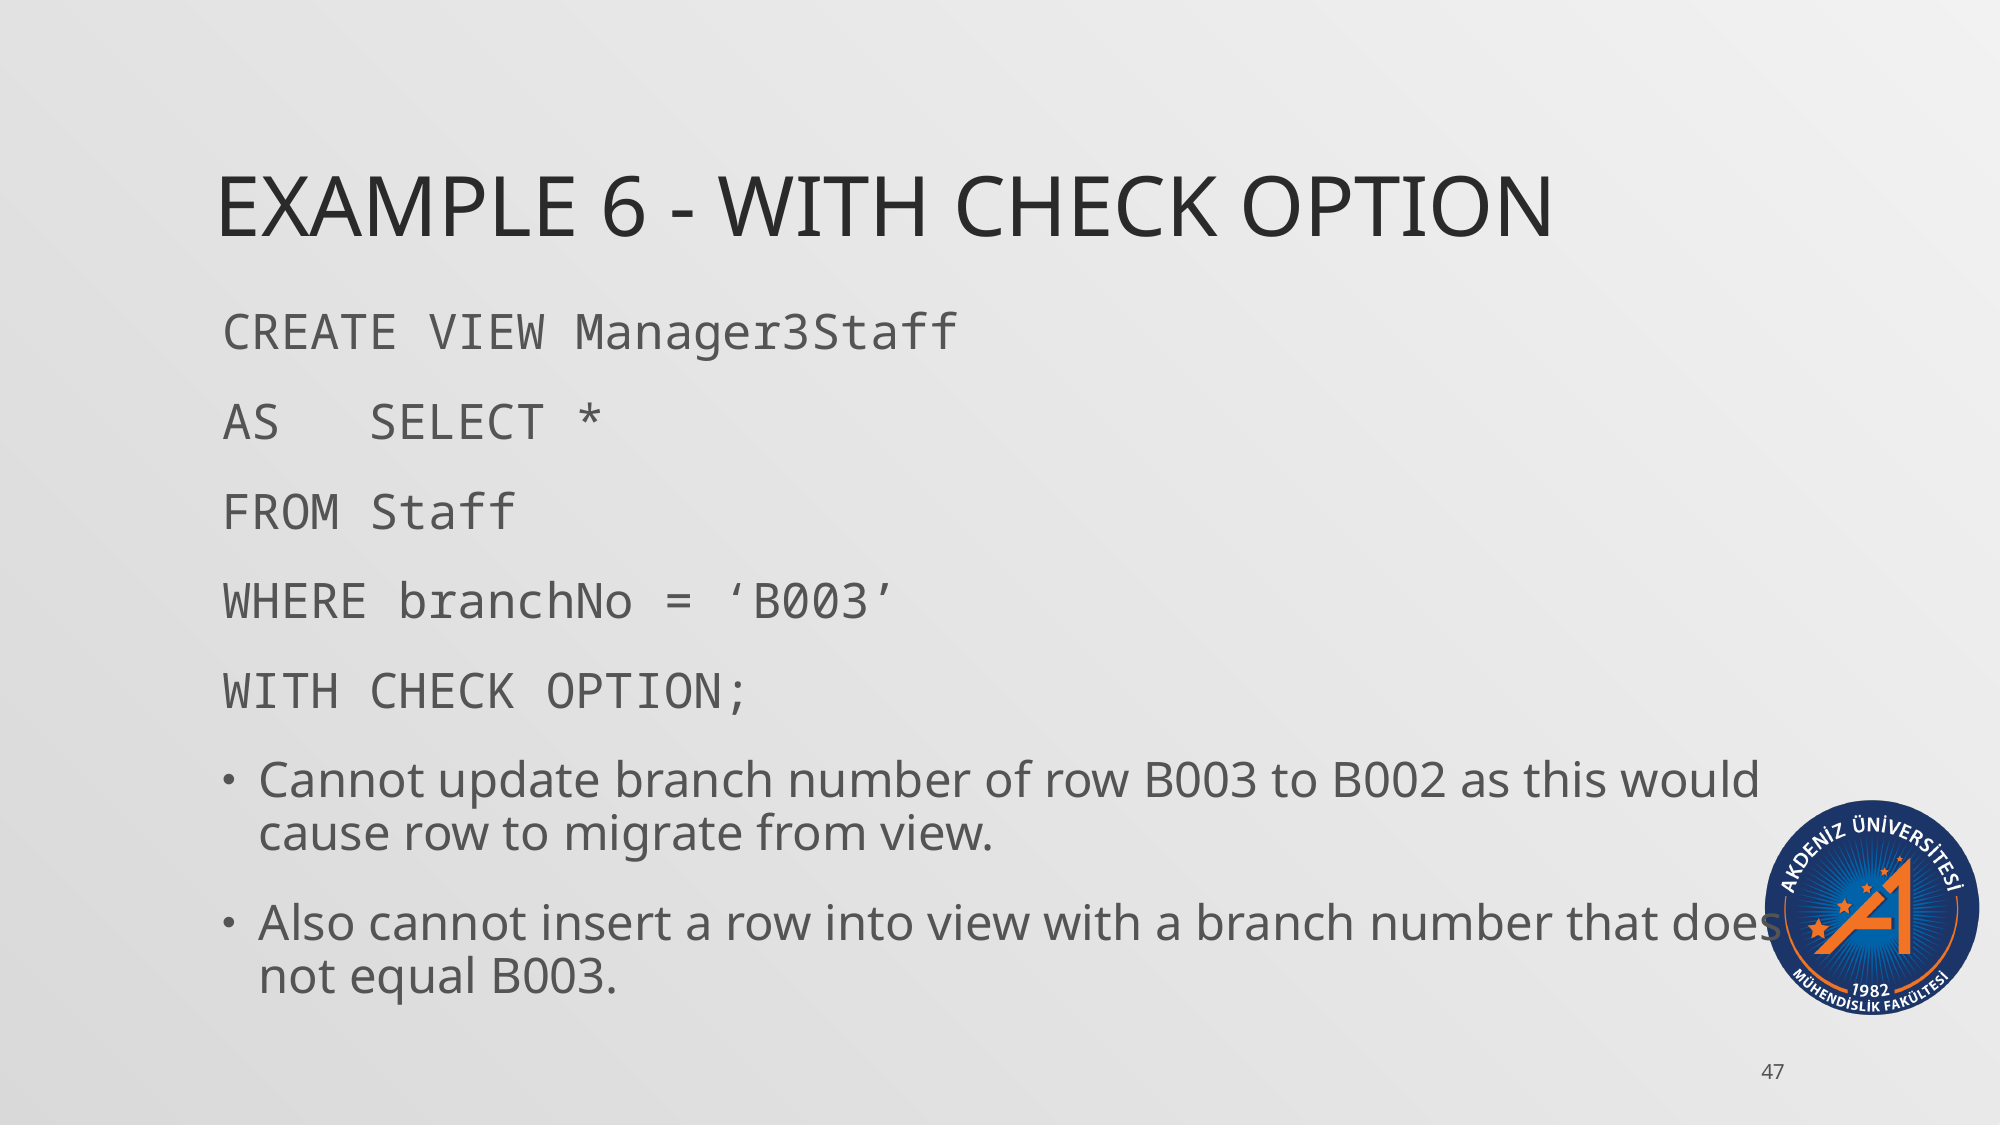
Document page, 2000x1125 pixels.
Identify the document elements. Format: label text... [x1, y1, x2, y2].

slide_number 47 [1612, 1057, 1800, 1088]
title Example 6 - WITH CHECK OPTION [199, 45, 1800, 263]
picture [1744, 779, 2000, 1036]
list CREATE VIEW Manager3Staff AS SELECT * FROM Staff WHERE branchNo = ‘B003’ WITH CHECK OPTION; Cannot update branch number of row B003 to B002 as this would cause row to migrate from view. Also cannot insert a row into view with a branch number that does not equal B003. [199, 299, 1800, 1013]
